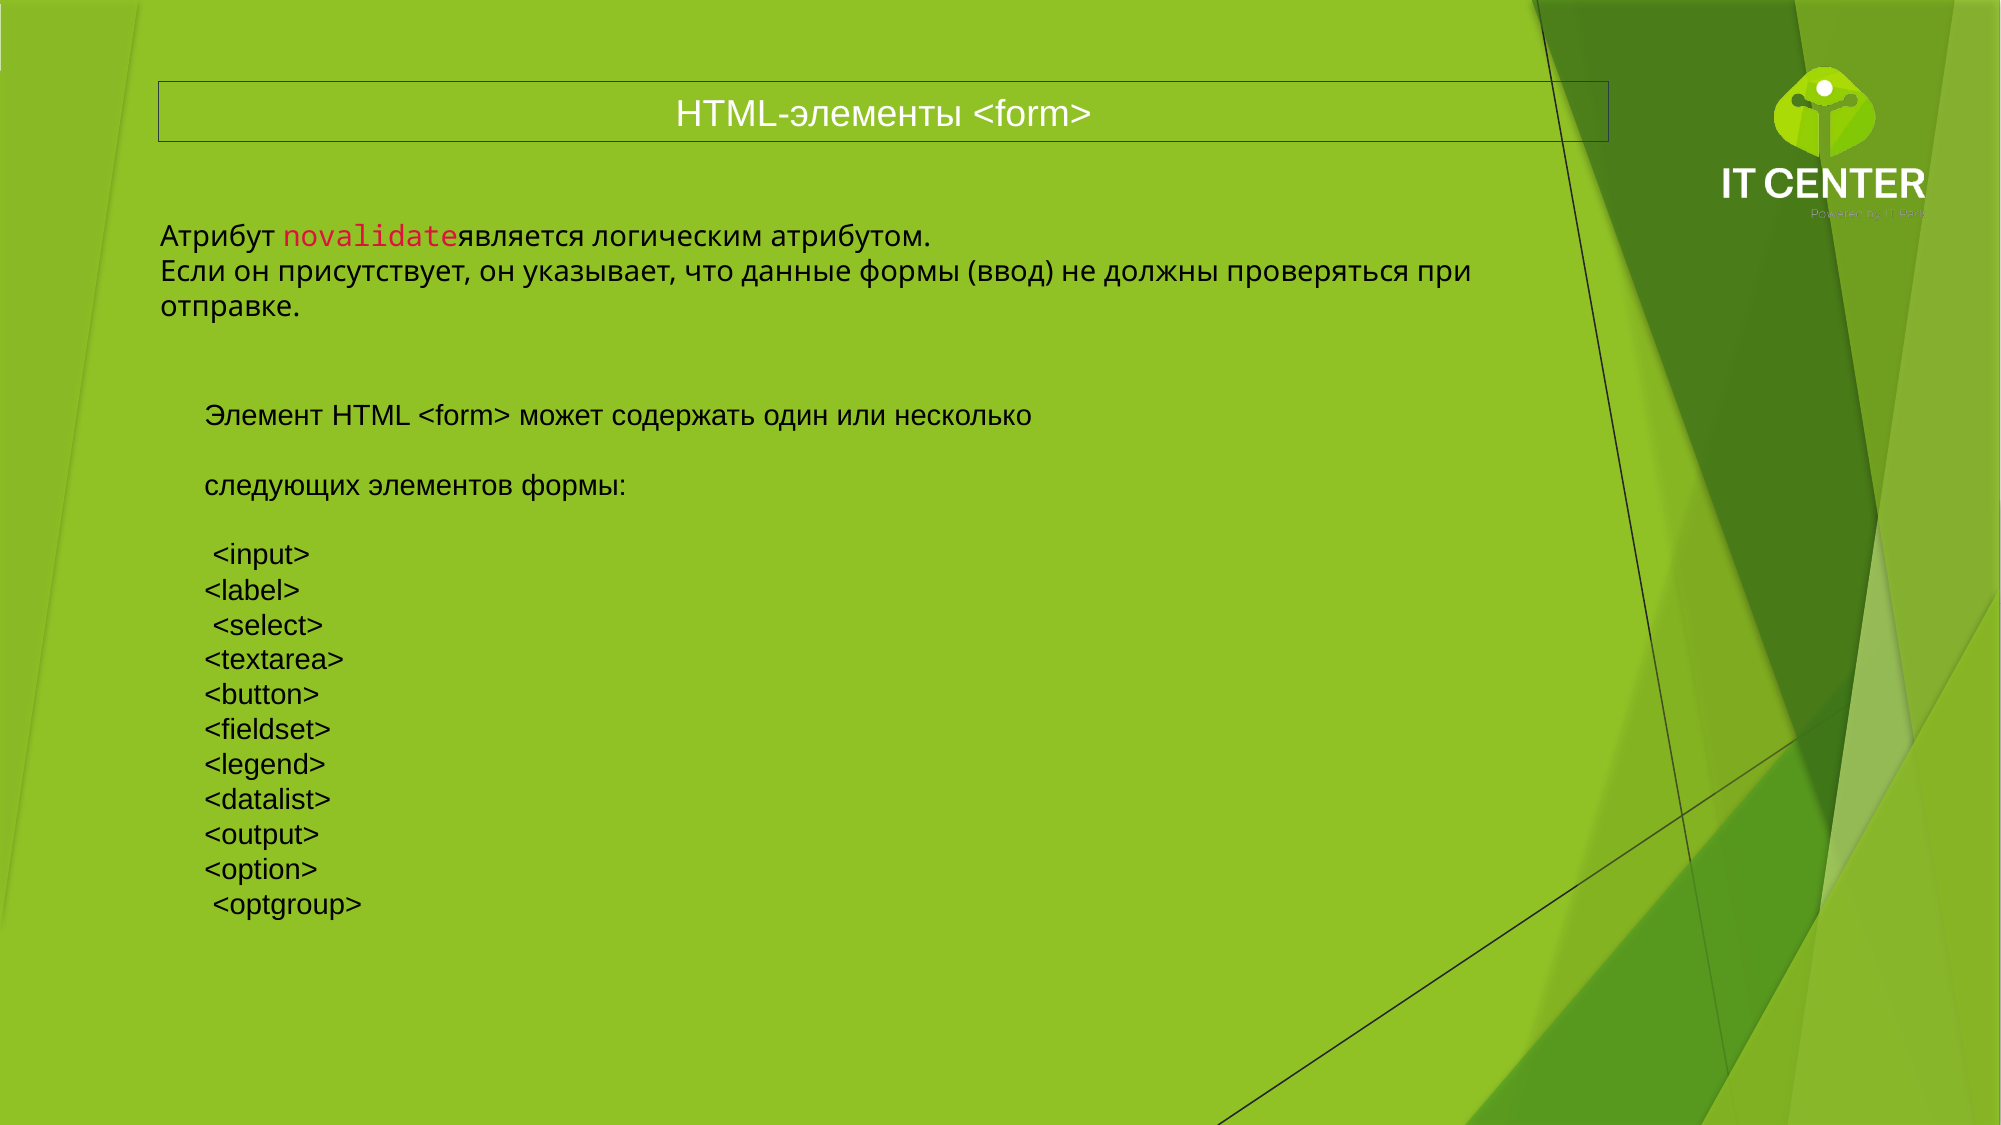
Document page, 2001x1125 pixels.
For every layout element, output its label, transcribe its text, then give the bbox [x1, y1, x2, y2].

picture [1671, 42, 1988, 247]
text_box HTML-элементы <form> [158, 81, 1609, 142]
text_box Элемент HTML <form> может содержать один или несколько следующих элементов формы: <input> <label> <select> <textarea> <button> <fieldset> <legend> <datalist> <output> <option> <optgroup> [189, 388, 1190, 928]
text_box Атрибут novalidateявляется логическим атрибутом. Если он присутствует, он указывает, что данные формы (ввод) не должны проверяться при отправке. [145, 210, 1552, 330]
